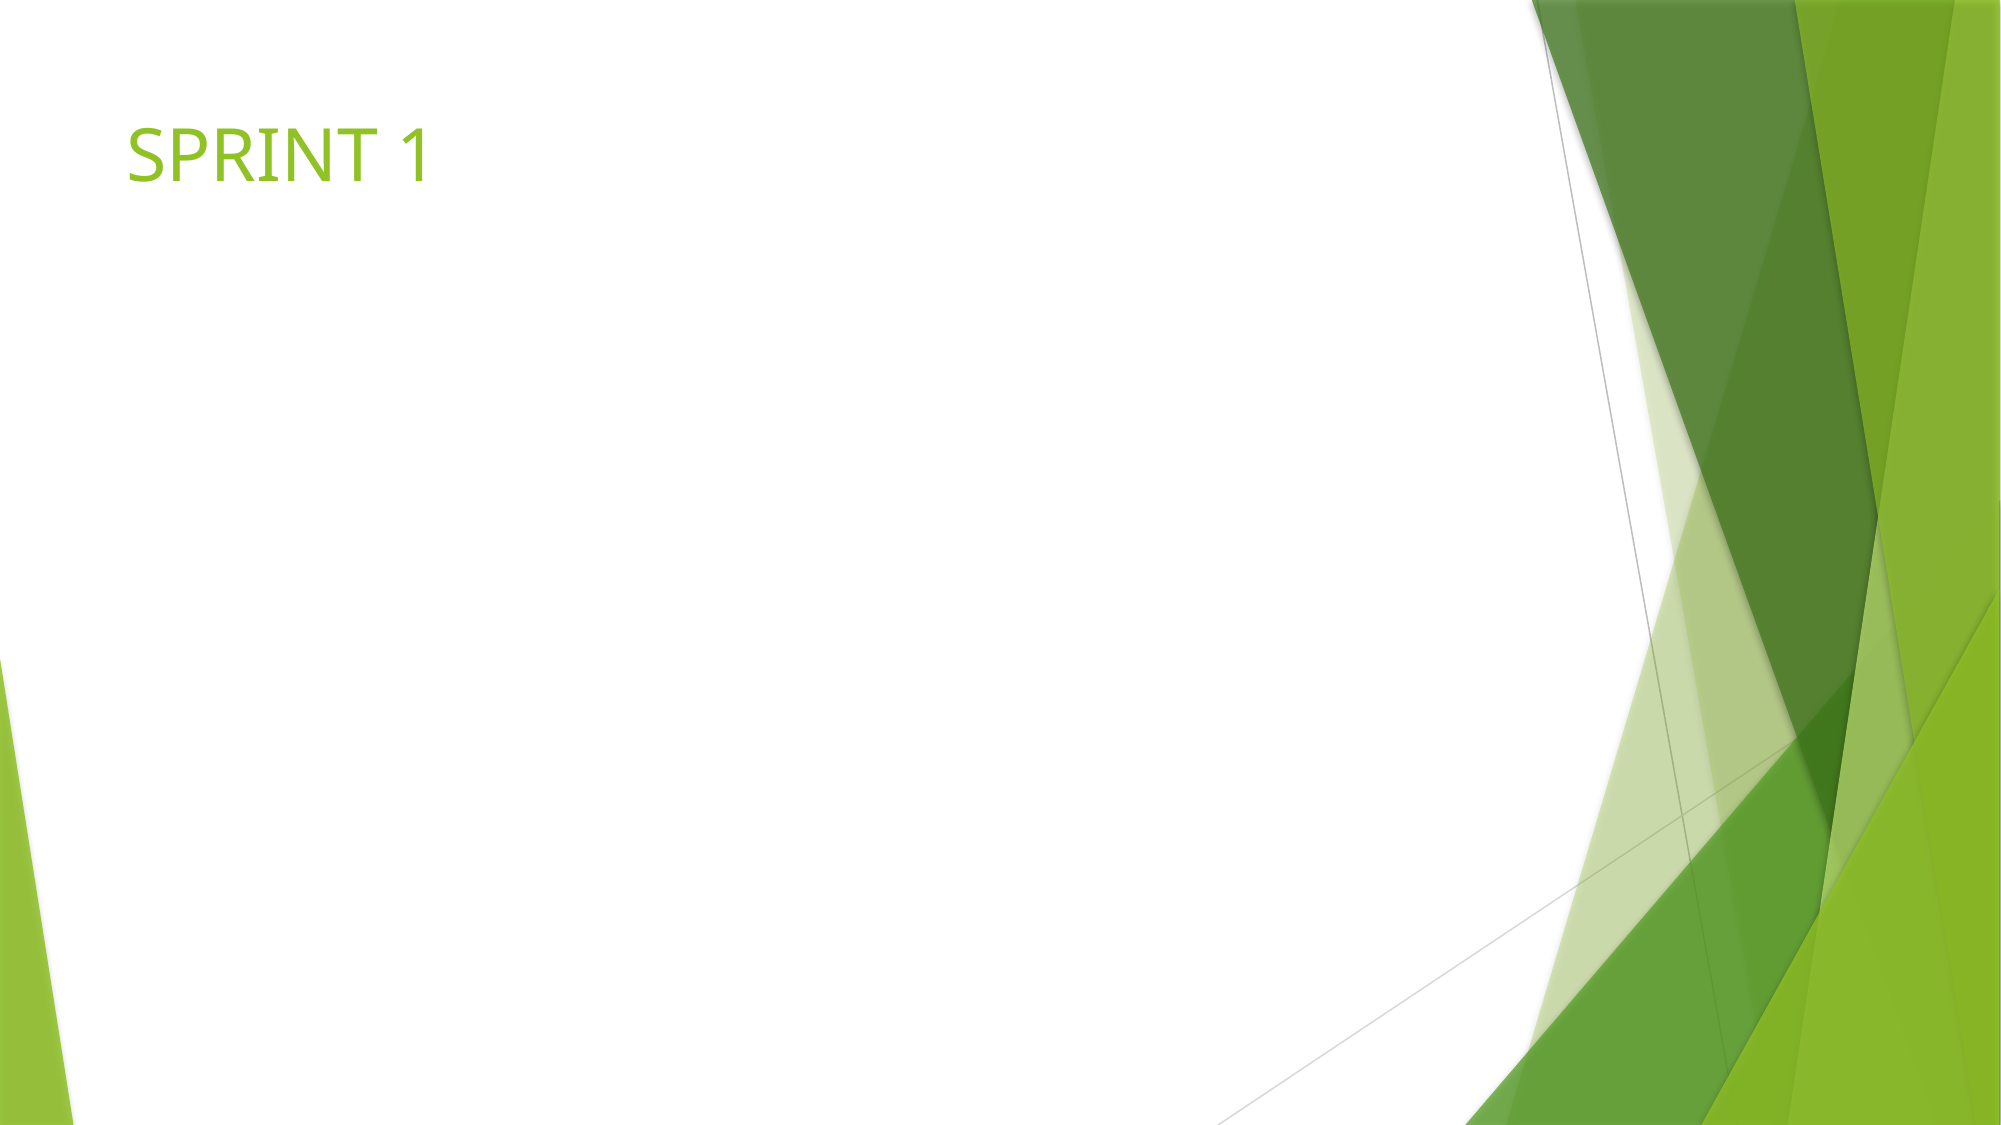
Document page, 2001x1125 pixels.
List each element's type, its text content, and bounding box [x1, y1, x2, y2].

title SPRINT 1 [111, 99, 1549, 204]
